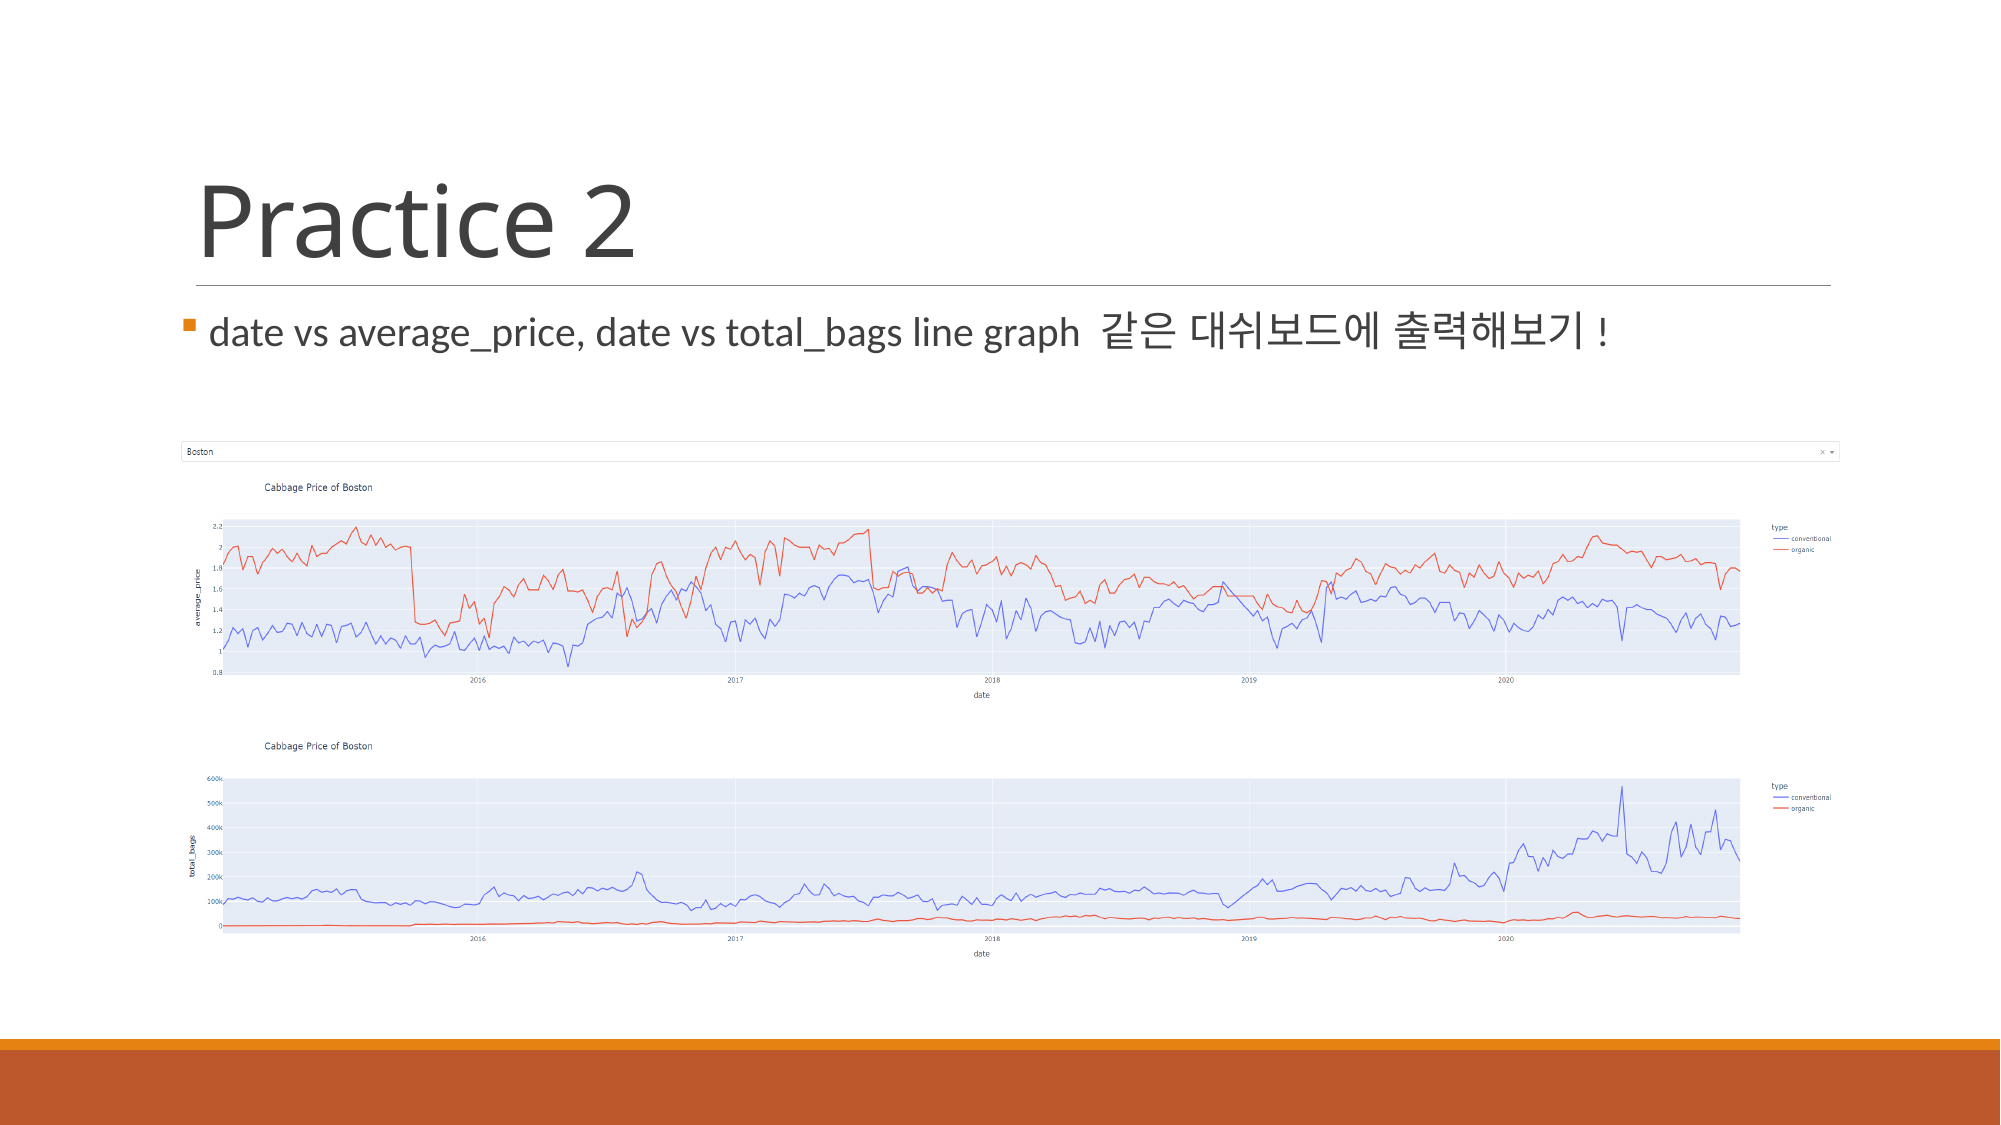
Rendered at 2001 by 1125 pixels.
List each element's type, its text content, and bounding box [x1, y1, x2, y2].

picture [179, 435, 1840, 964]
title Practice 2 [180, 47, 1830, 285]
list date vs average_price, date vs total_bags line graph 같은 대쉬보드에 출력해보기! [180, 302, 1830, 433]
